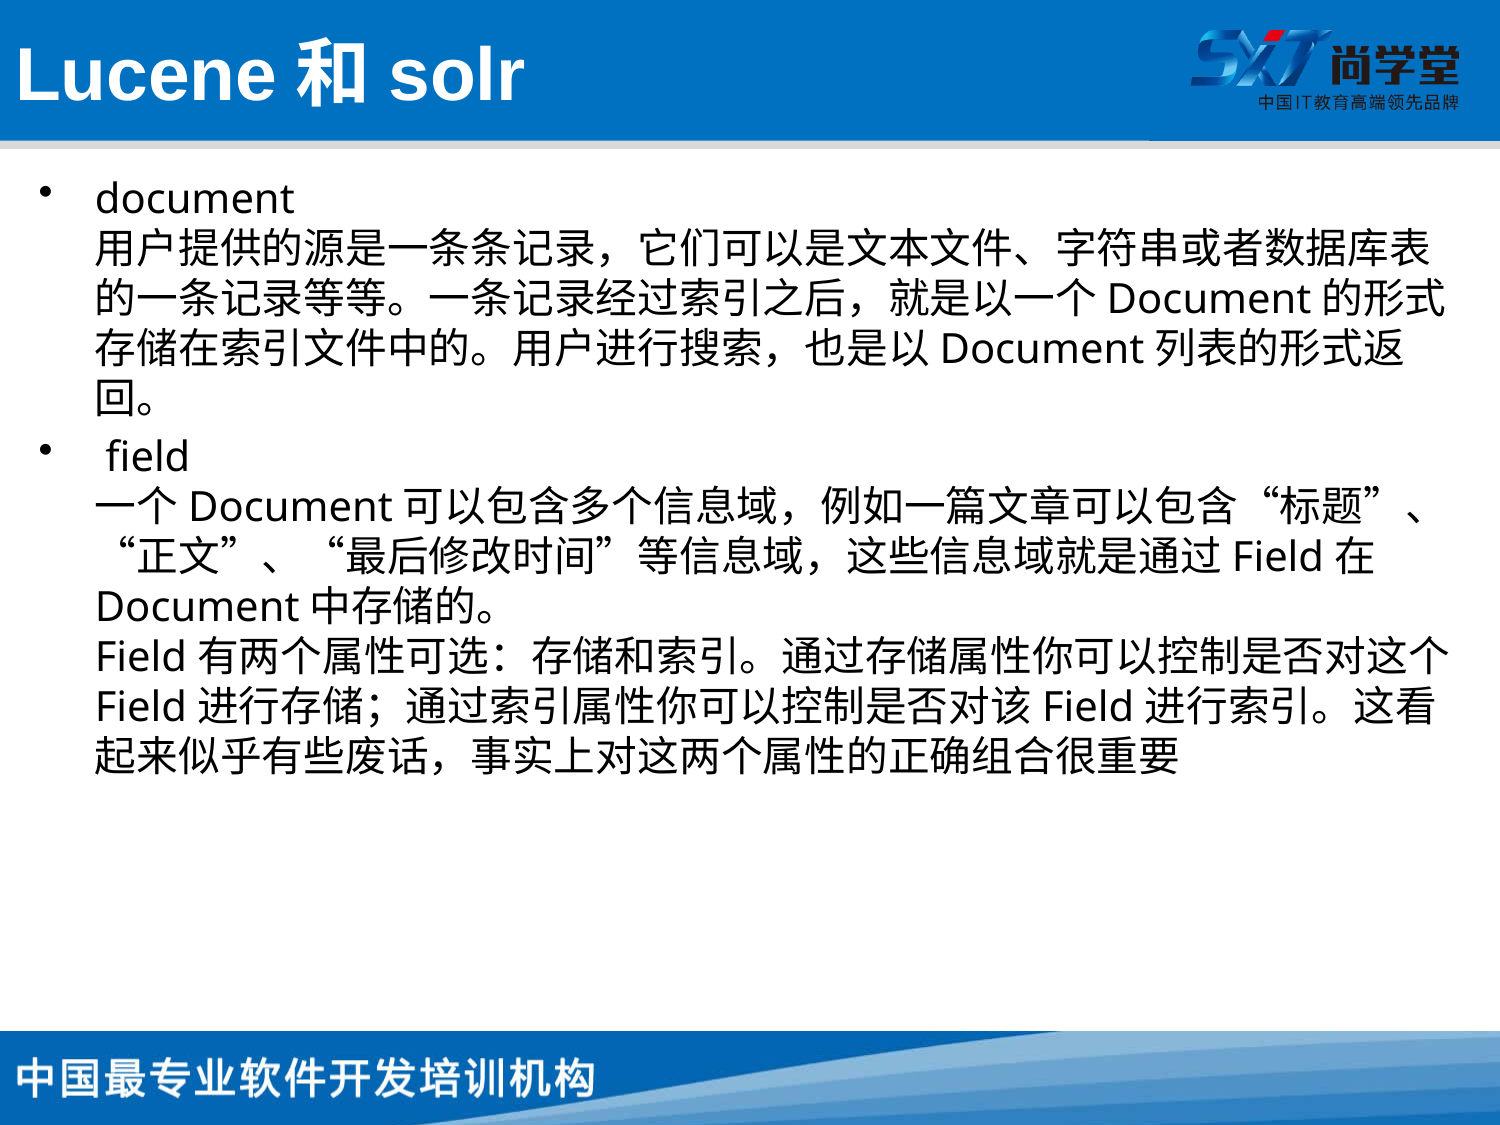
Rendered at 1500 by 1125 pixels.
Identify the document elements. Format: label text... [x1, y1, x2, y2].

picture [0, 1031, 1500, 1125]
picture [1161, 0, 1500, 141]
title Lucene和solr [0, 0, 1161, 141]
list document 用户提供的源是一条条记录，它们可以是文本文件、字符串或者数据库表的一条记录等等。一条记录经过索引之后，就是以一个Document的形式存储在索引文件中的。用户进行搜索，也是以Document列表的形式返回。 field 一个Document可以包含多个信息域，例如一篇文章可以包含“标题”、“正文”、“最后修改时间”等信息域，这些信息域就是通过Field在Document中存储的。 Field有两个属性可选：存储和索引。通过存储属性你可以控制是否对这个Field进行存储；通过索引属性你可以控制是否对该Field进行索引。这看起来似乎有些废话，事实上对这两个属性的正确组合很重要 [23, 164, 1465, 997]
